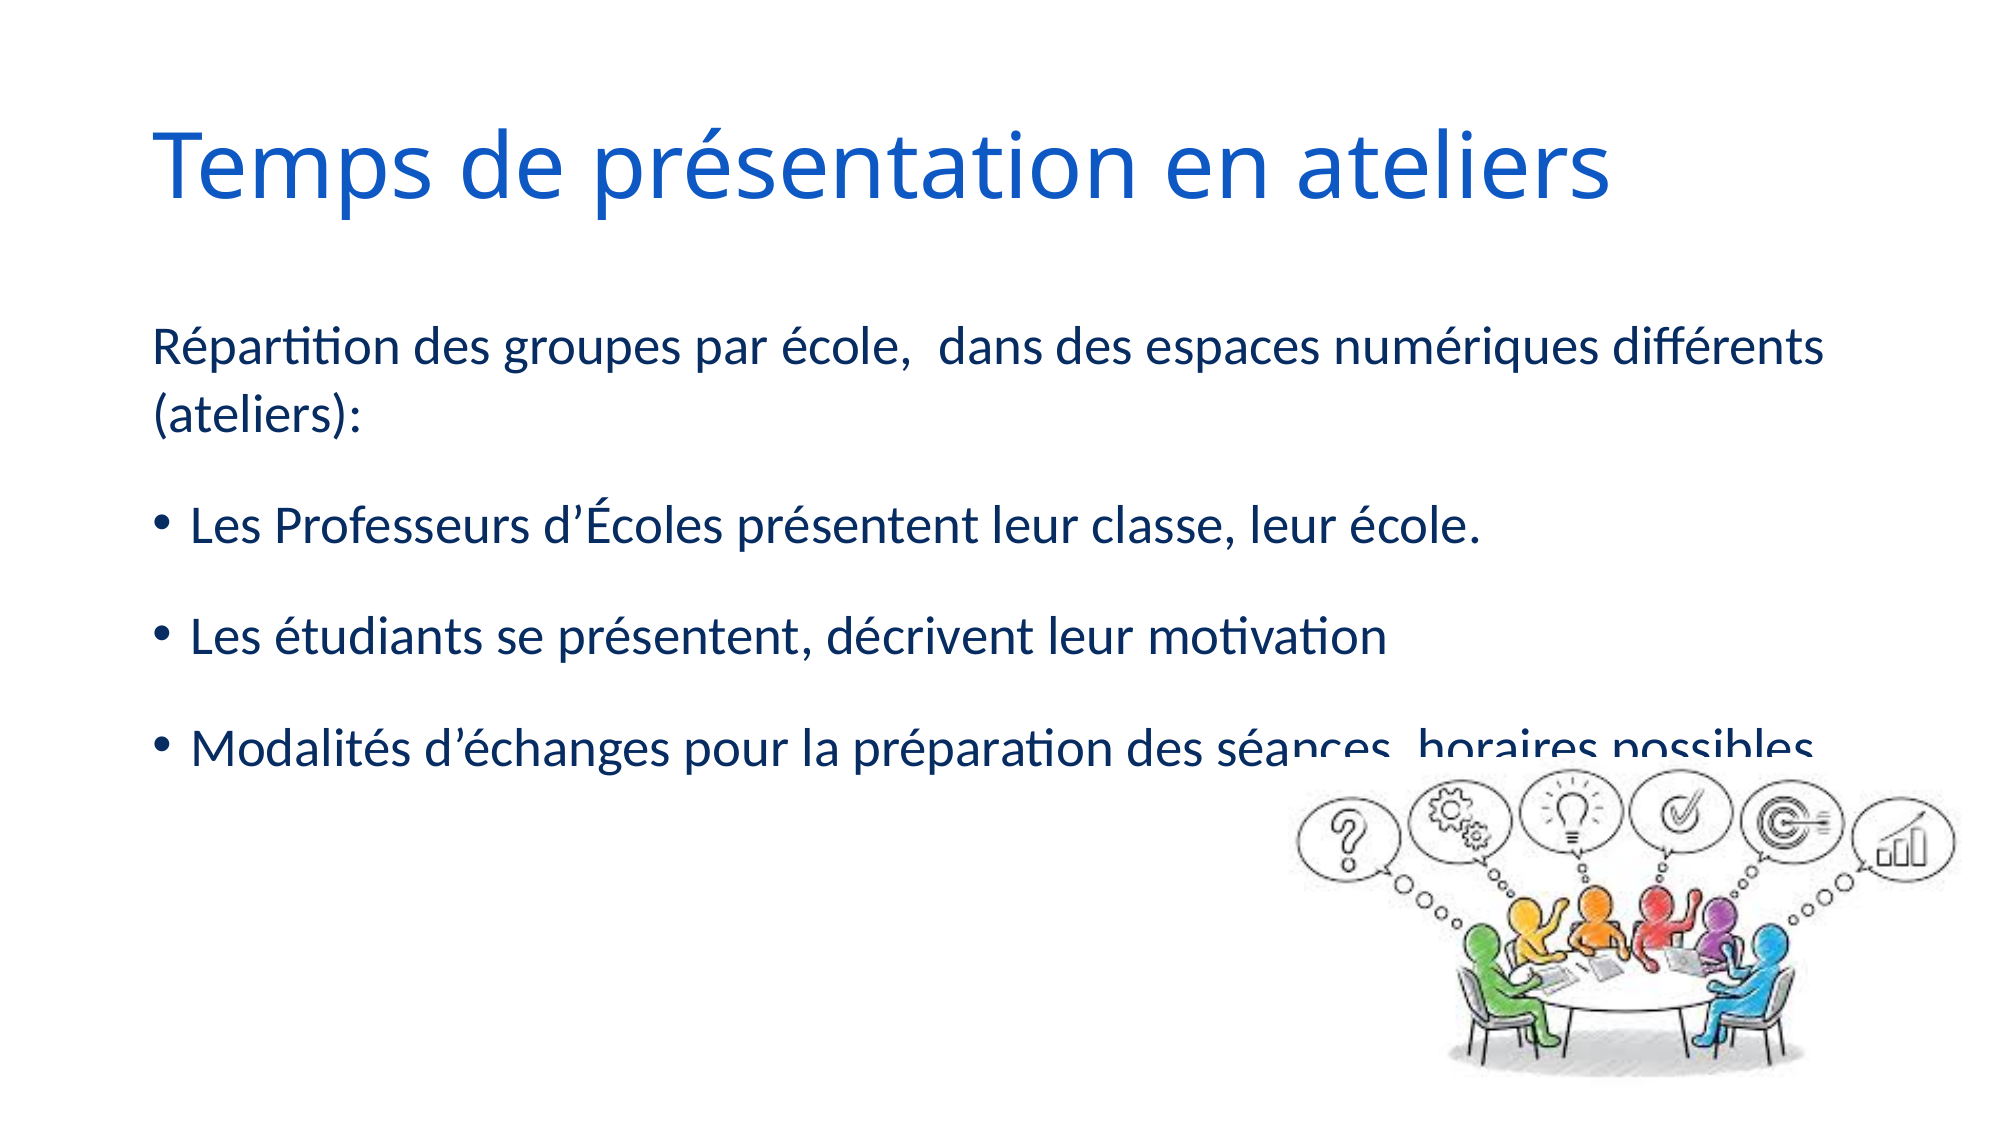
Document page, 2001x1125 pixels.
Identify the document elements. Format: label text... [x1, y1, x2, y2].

title Temps de présentation en ateliers [137, 59, 1863, 278]
picture [1288, 757, 1966, 1088]
list Répartition des groupes par école, dans des espaces numériques différents (ateliers): Les Professeurs d’Écoles présentent leur classe, leur école. Les étudiants se présentent, décrivent leur motivation Modalités d’échanges pour la préparation des séances, horaires possibles. [137, 299, 1863, 798]
